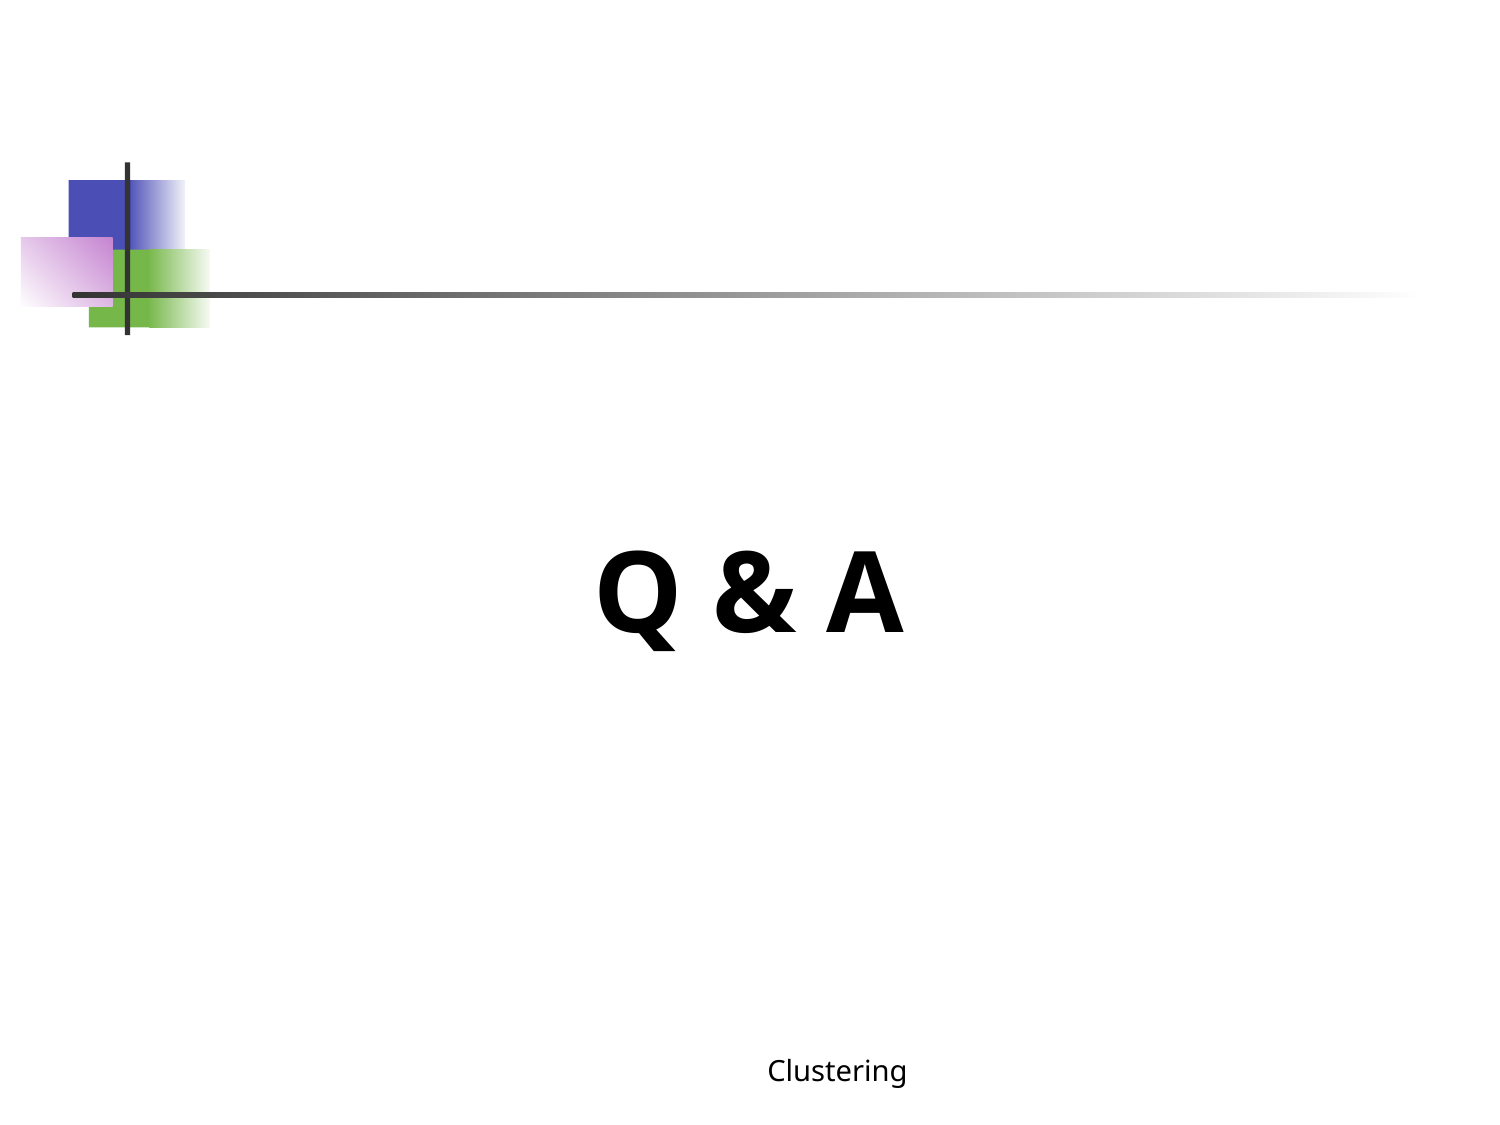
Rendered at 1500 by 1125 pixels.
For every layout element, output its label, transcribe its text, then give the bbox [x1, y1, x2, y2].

footer Clustering [600, 1024, 1075, 1100]
text_box Q & A [579, 512, 920, 663]
